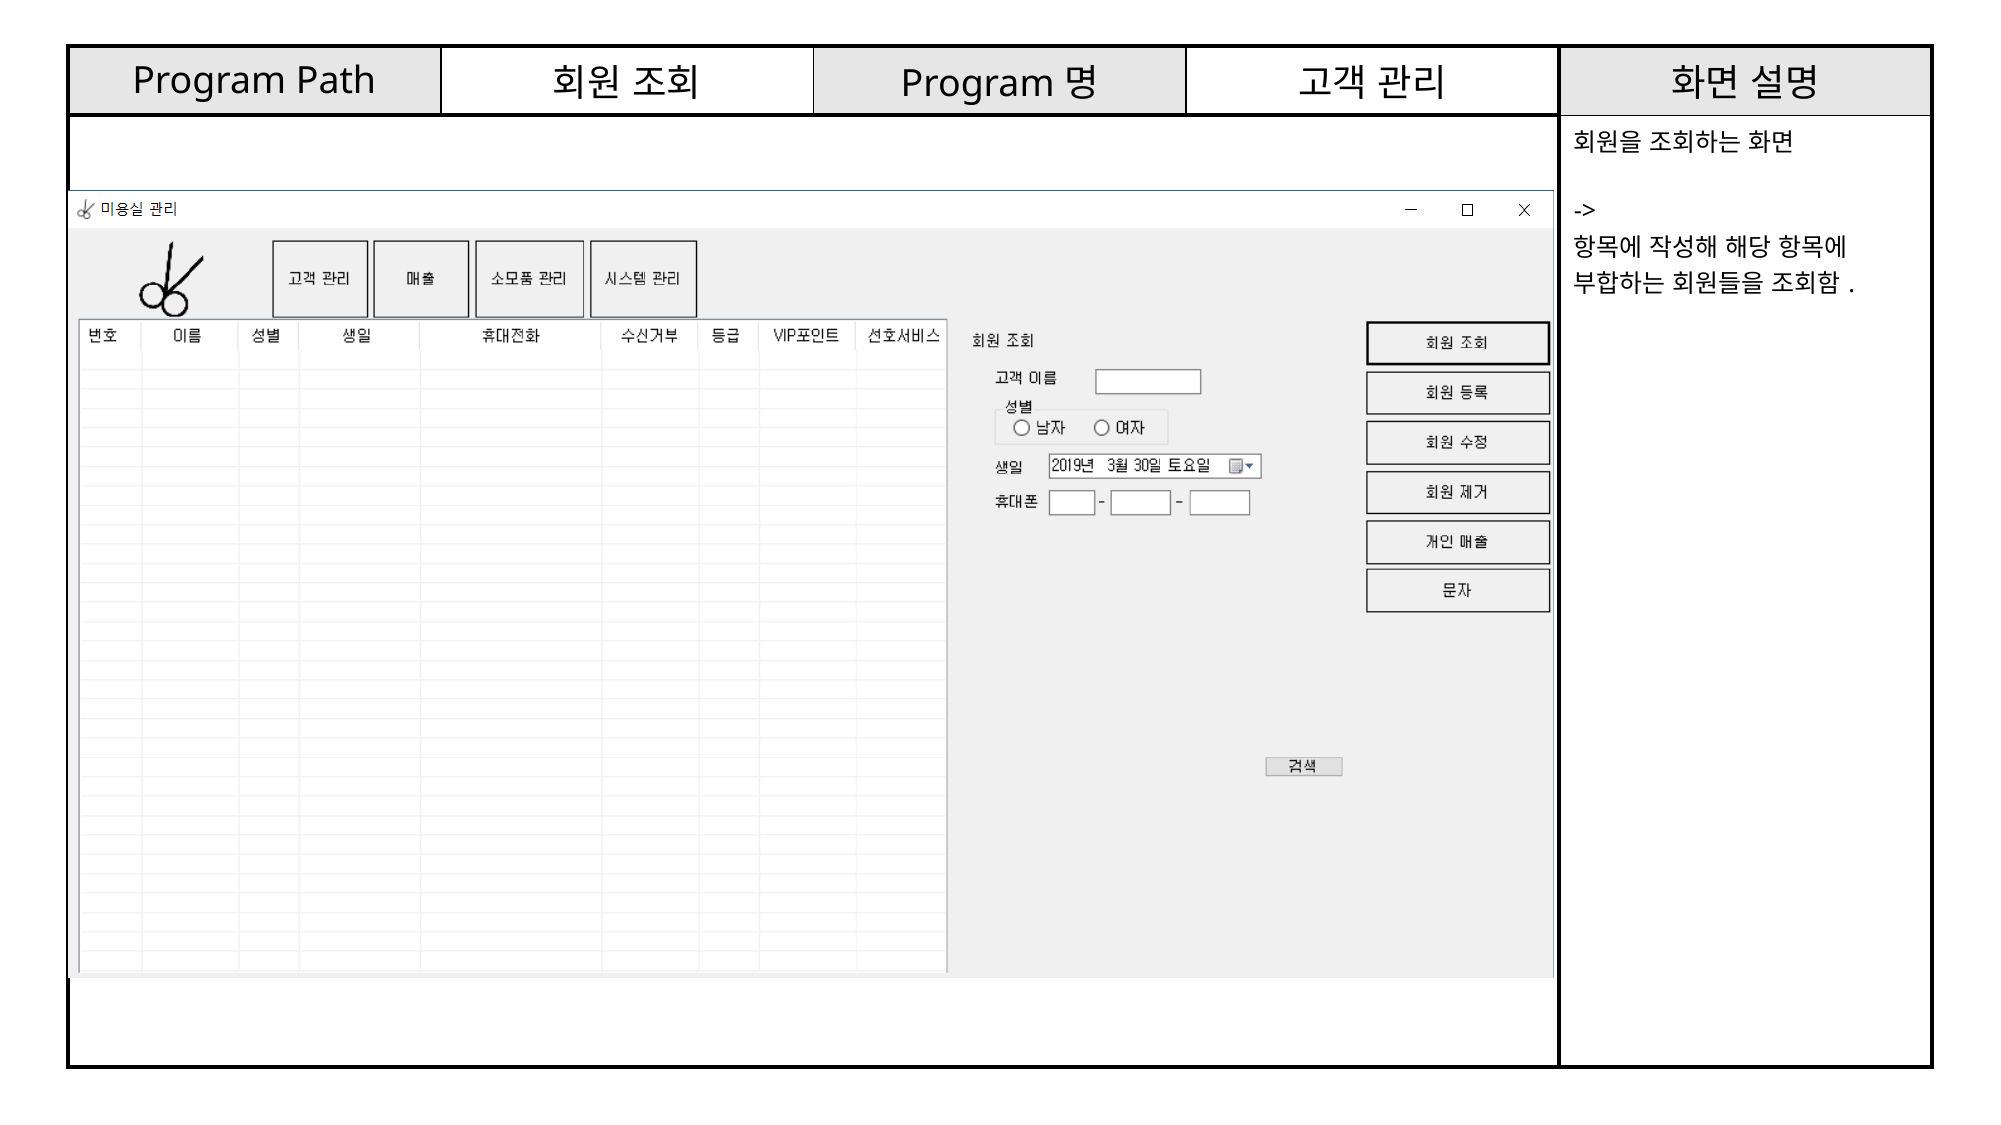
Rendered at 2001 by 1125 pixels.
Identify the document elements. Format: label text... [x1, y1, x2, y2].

picture [67, 190, 1554, 978]
table_cell [70, 117, 1557, 1065]
table_header 회원 조회 [442, 48, 813, 113]
table_header Program명 [814, 48, 1185, 113]
table_cell 회원을 조회하는 화면 -> 항목에 작성해 해당 항목에 부합하는 회원들을 조회함. [1561, 116, 1930, 1065]
table_header Program Path [70, 48, 440, 113]
table_header 화면 설명 [1561, 48, 1930, 115]
table_header 고객 관리 [1187, 48, 1557, 113]
